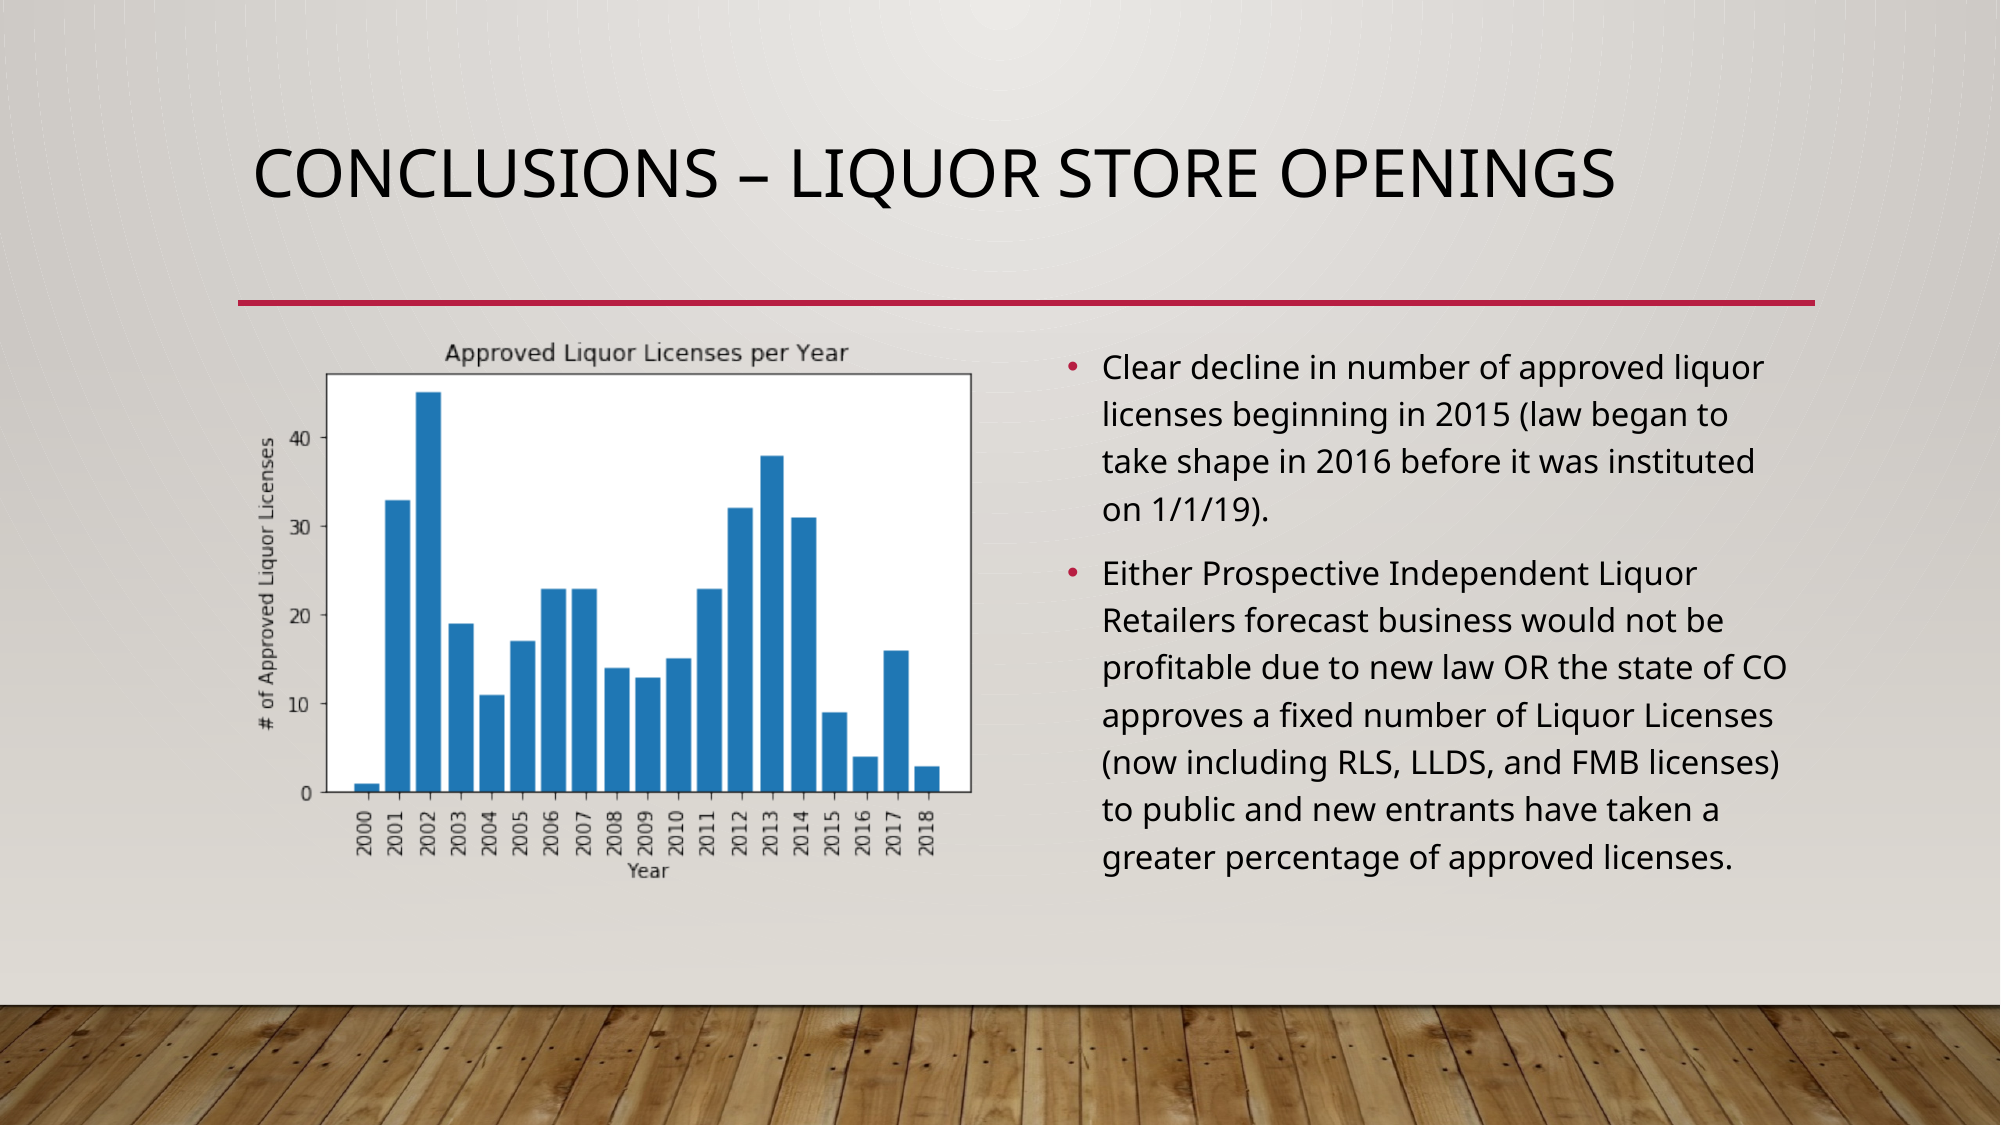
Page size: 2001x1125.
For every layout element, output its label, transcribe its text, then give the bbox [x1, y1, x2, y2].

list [246, 329, 991, 896]
title Conclusions – Liquor Store Openings [237, 132, 1814, 306]
list Clear decline in number of approved liquor licenses beginning in 2015 (law began to take shape in 2016 before it was instituted on 1/1/19). Either Prospective Independent Liquor Retailers forecast business would not be profitable due to new law OR the state of CO approves a fixed number of Liquor Licenses (now including RLS, LLDS, and FMB licenses) to public and new entrants have taken a greater percentage of approved licenses. [1052, 330, 1815, 896]
picture [0, 1005, 2000, 1125]
